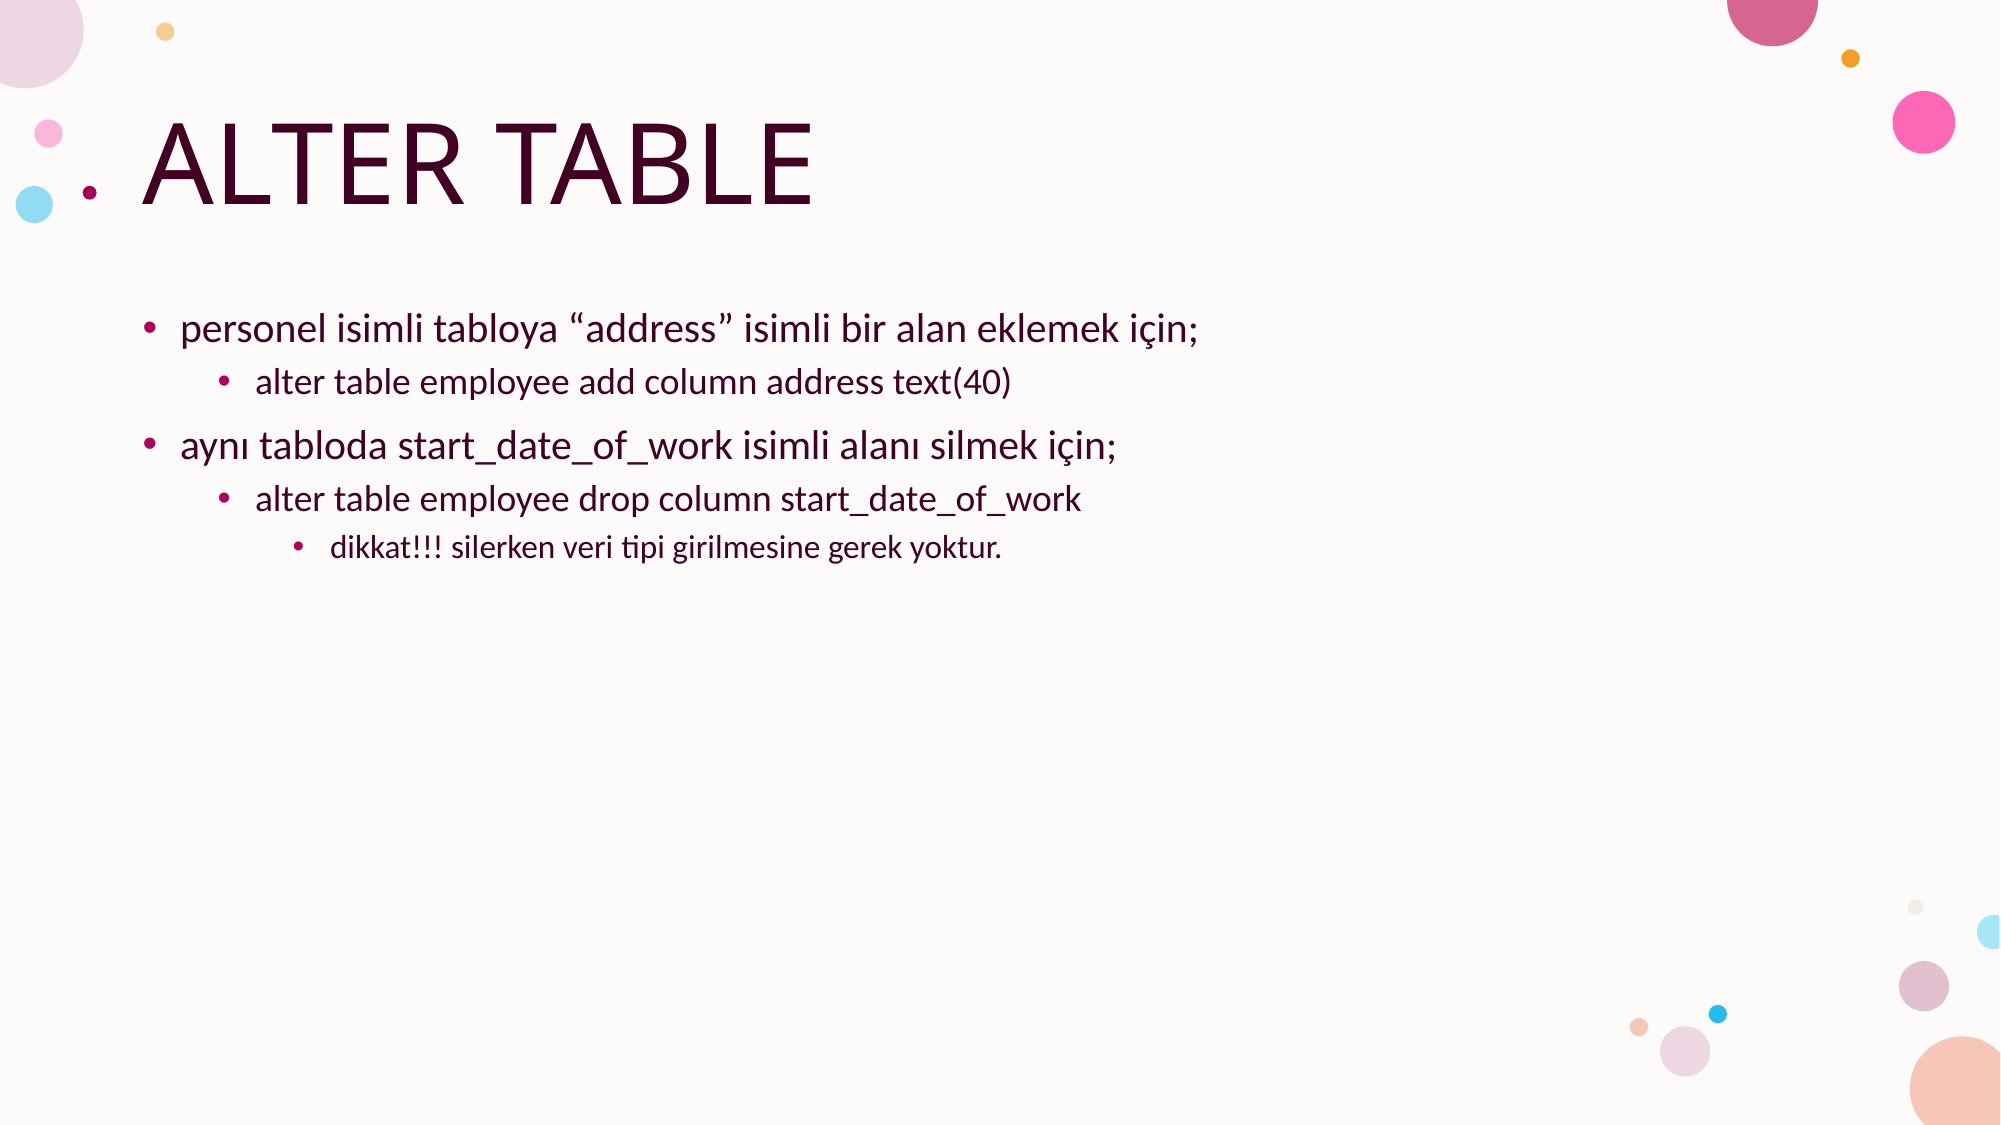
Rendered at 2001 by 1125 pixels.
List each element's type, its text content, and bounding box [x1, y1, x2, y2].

title ALTER TABLE [127, 59, 1877, 278]
list personel isimli tabloya “address” isimli bir alan eklemek için; alter table employee add column address text(40) aynı tabloda start_date_of_work isimli alanı silmek için; alter table employee drop column start_date_of_work dikkat!!! silerken veri tipi girilmesine gerek yoktur. [127, 299, 1877, 1014]
